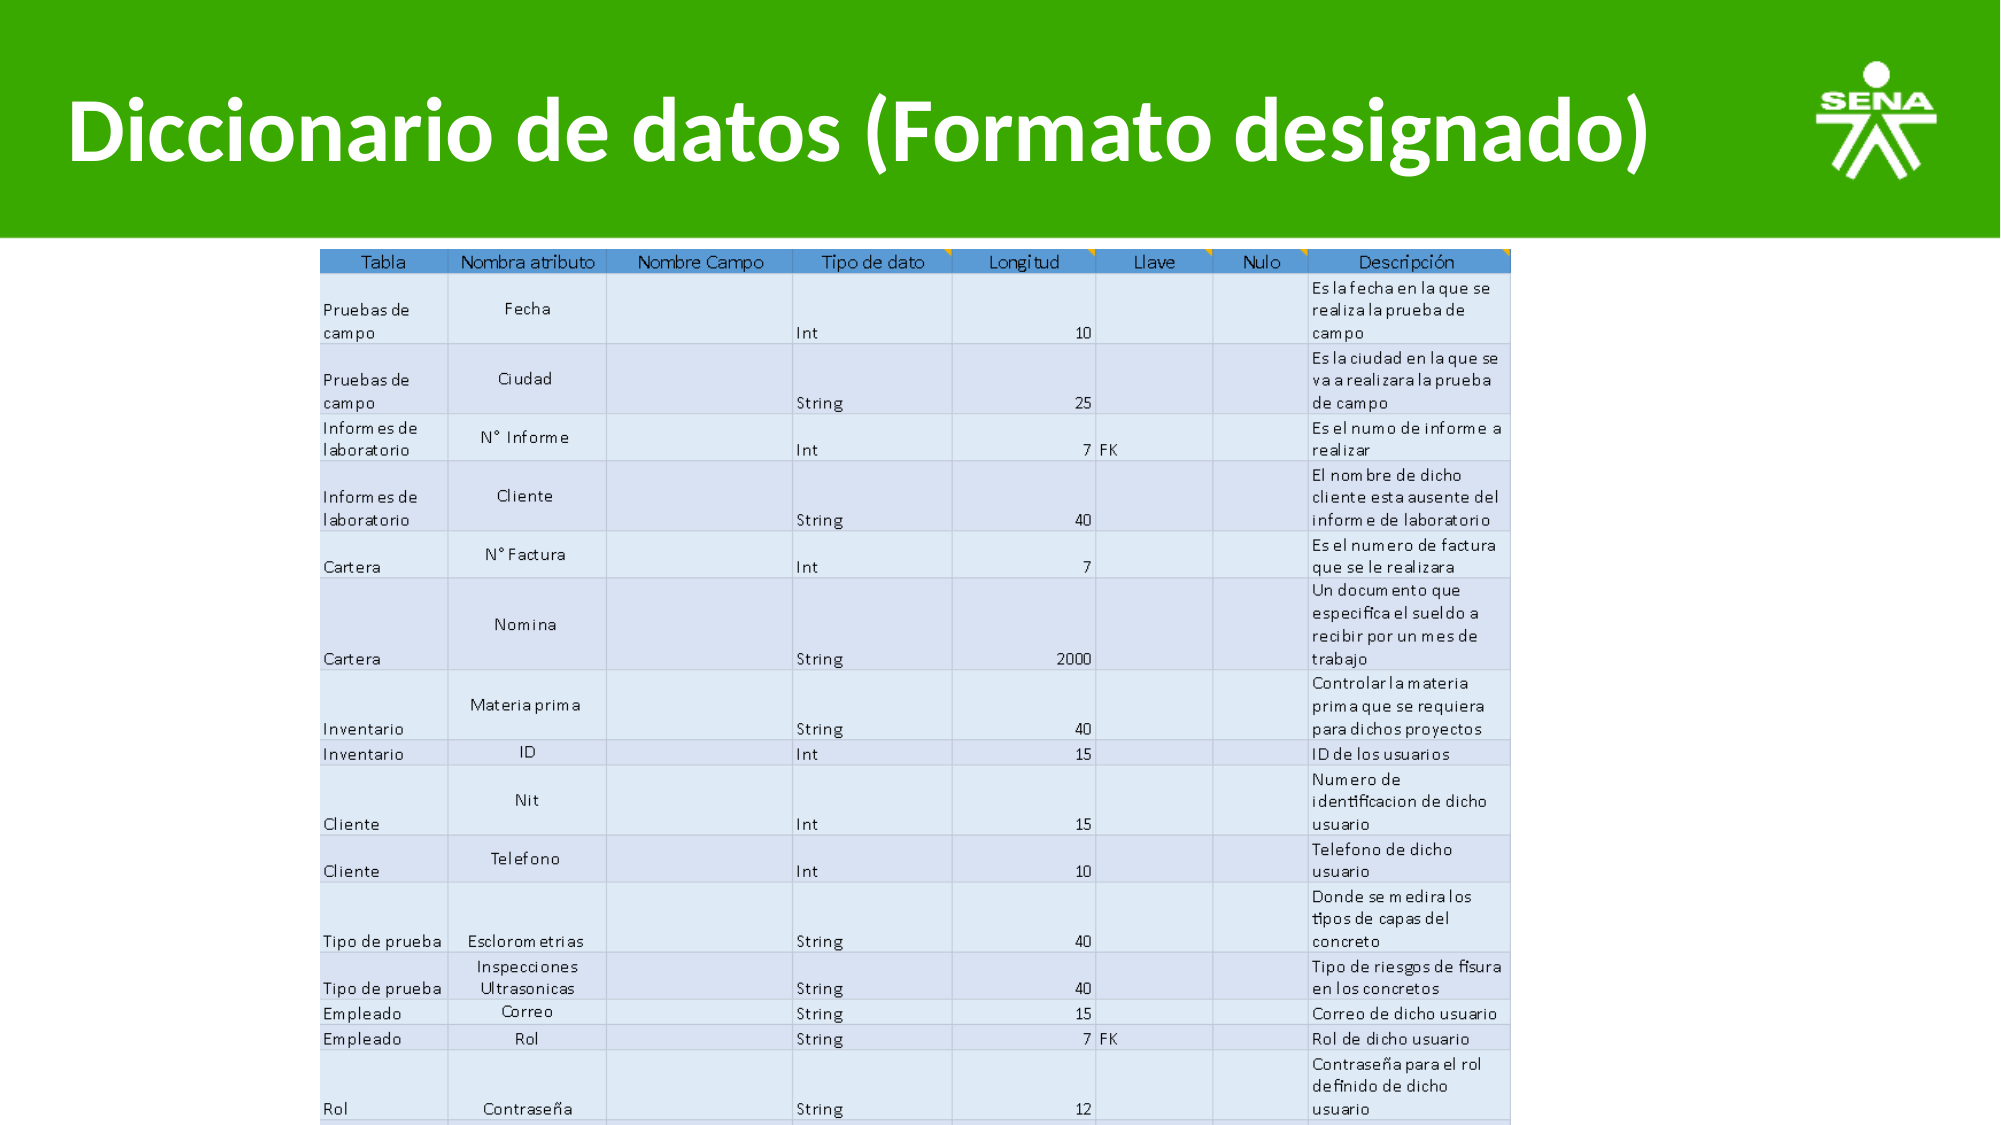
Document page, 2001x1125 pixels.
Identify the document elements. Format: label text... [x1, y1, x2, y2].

title Diccionario de datos (Formato designado) [52, 15, 1778, 234]
picture [0, 0, 2001, 1125]
